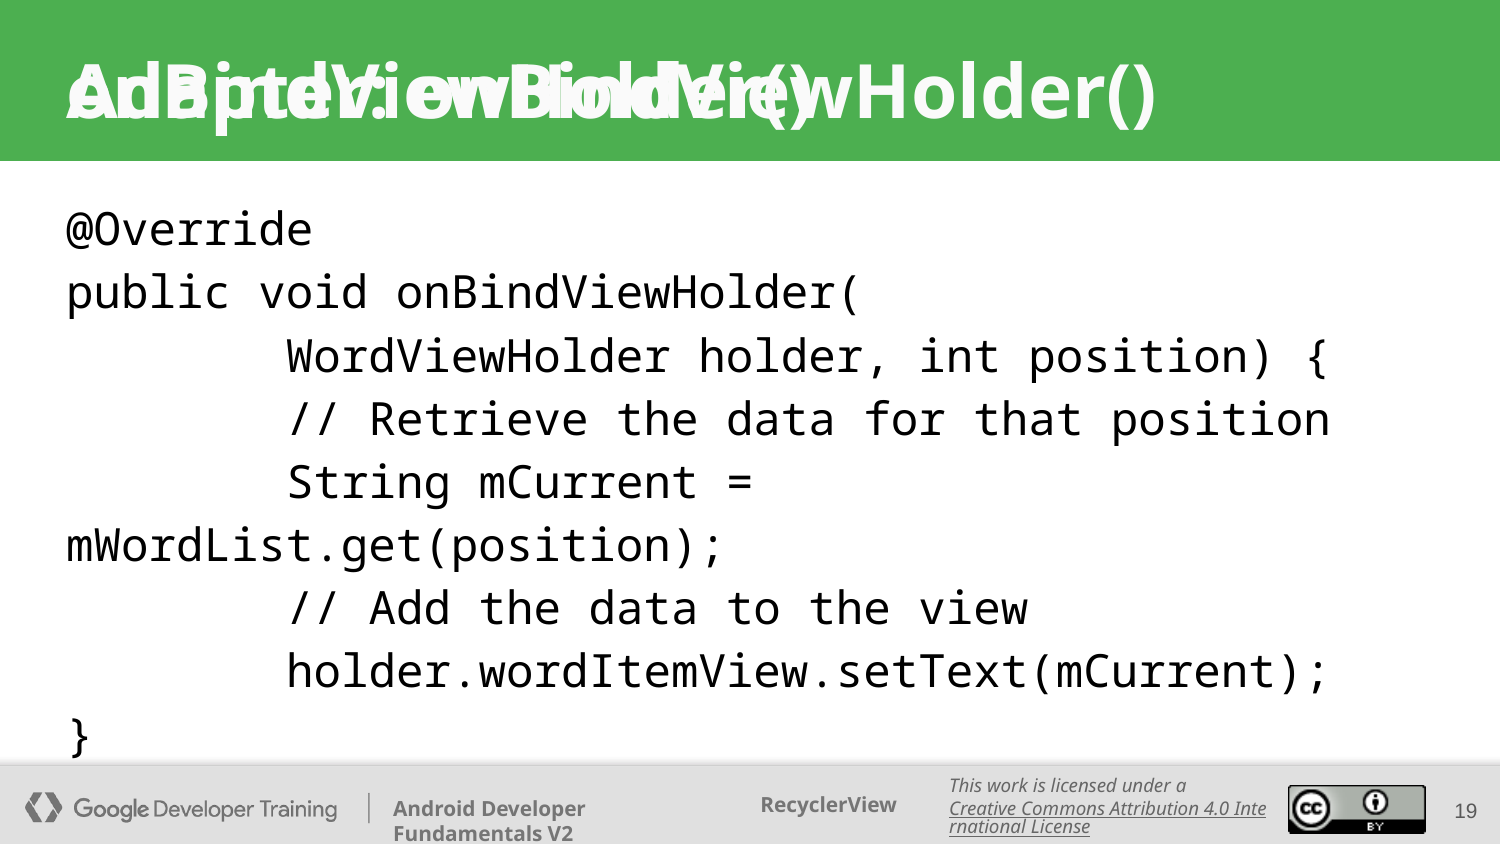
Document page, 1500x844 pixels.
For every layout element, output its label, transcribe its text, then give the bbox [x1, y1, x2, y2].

list @Override public void onBindViewHolder( WordViewHolder holder, int position) { // Retrieve the data for that position String mCurrent = mWordList.get(position); // Add the data to the view holder.wordItemView.setText(mCurrent); } [51, 176, 1449, 737]
slide_number ‹#› [1402, 777, 1493, 842]
title onBindViewHolder() [51, 28, 1449, 122]
picture [0, 161, 1500, 844]
